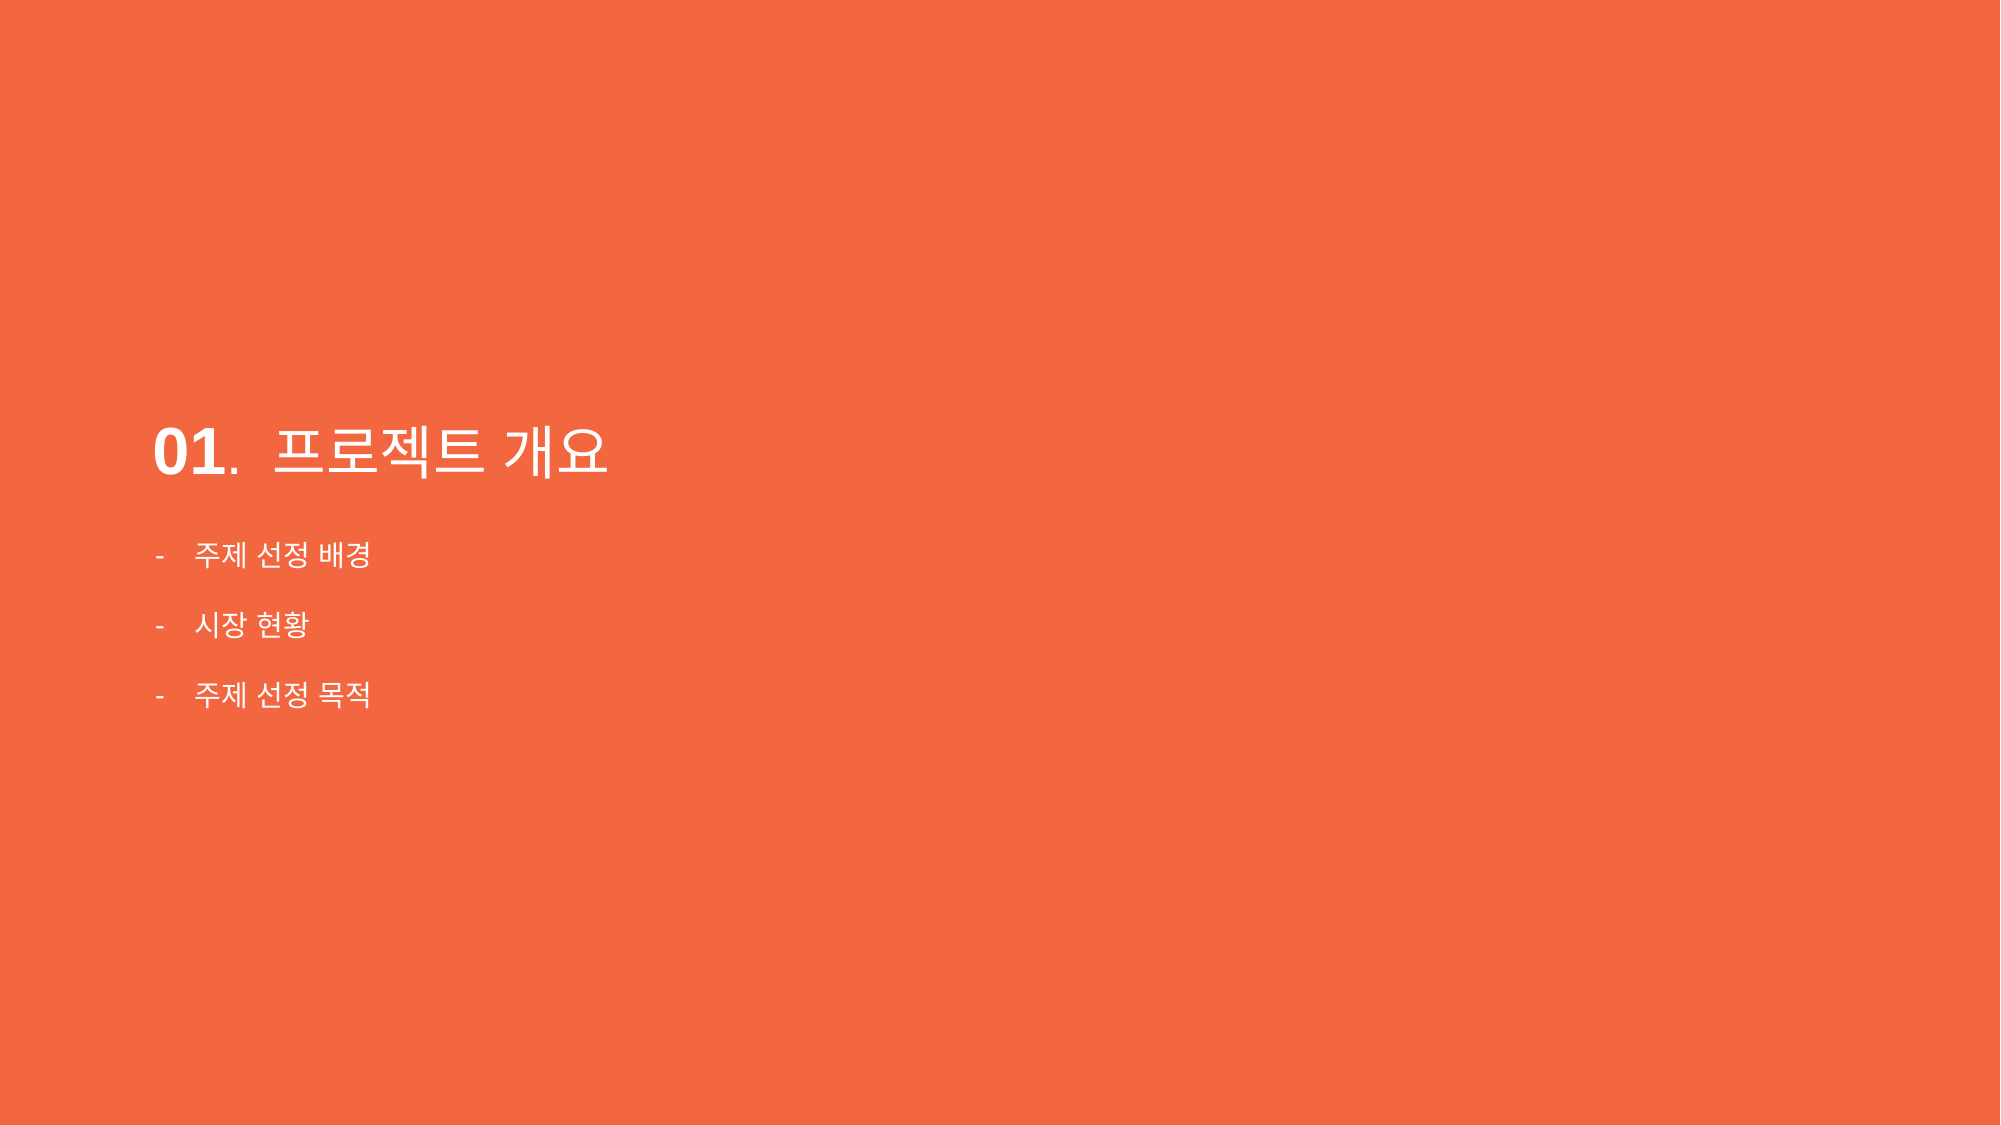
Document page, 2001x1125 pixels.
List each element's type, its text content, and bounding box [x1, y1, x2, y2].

text_box 주제 선정 배경 시장 현황 주제 선정 목적 [140, 495, 662, 720]
text_box 01. 프로젝트 개요 [137, 400, 737, 496]
